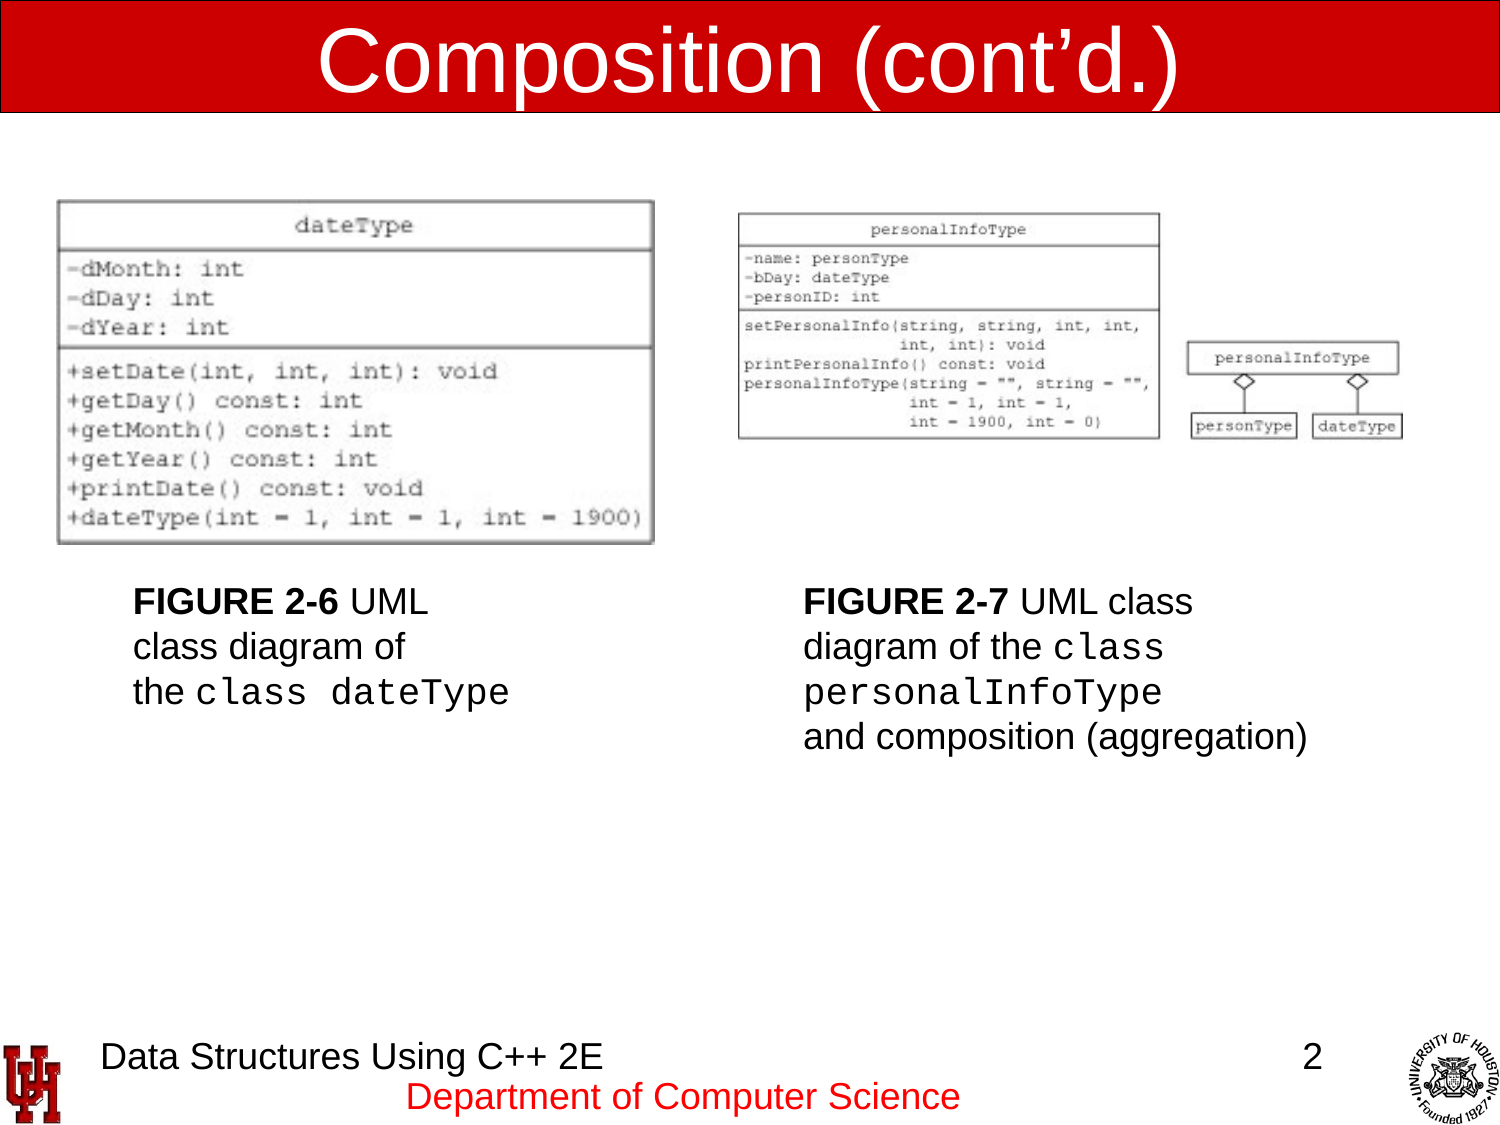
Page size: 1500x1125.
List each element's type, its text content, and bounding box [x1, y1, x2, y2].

picture [738, 212, 1403, 443]
slide_number 2 [1287, 1024, 1425, 1103]
text_box FIGURE 2-7 UML class diagram of the class personalInfoType and composition (aggregation) [788, 569, 1351, 765]
title Composition (cont’d.) [75, 0, 1425, 113]
picture [1407, 1031, 1500, 1125]
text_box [56, 199, 655, 752]
footer Data Structures Using C++ 2E [75, 1024, 1213, 1103]
picture [0, 1039, 63, 1125]
